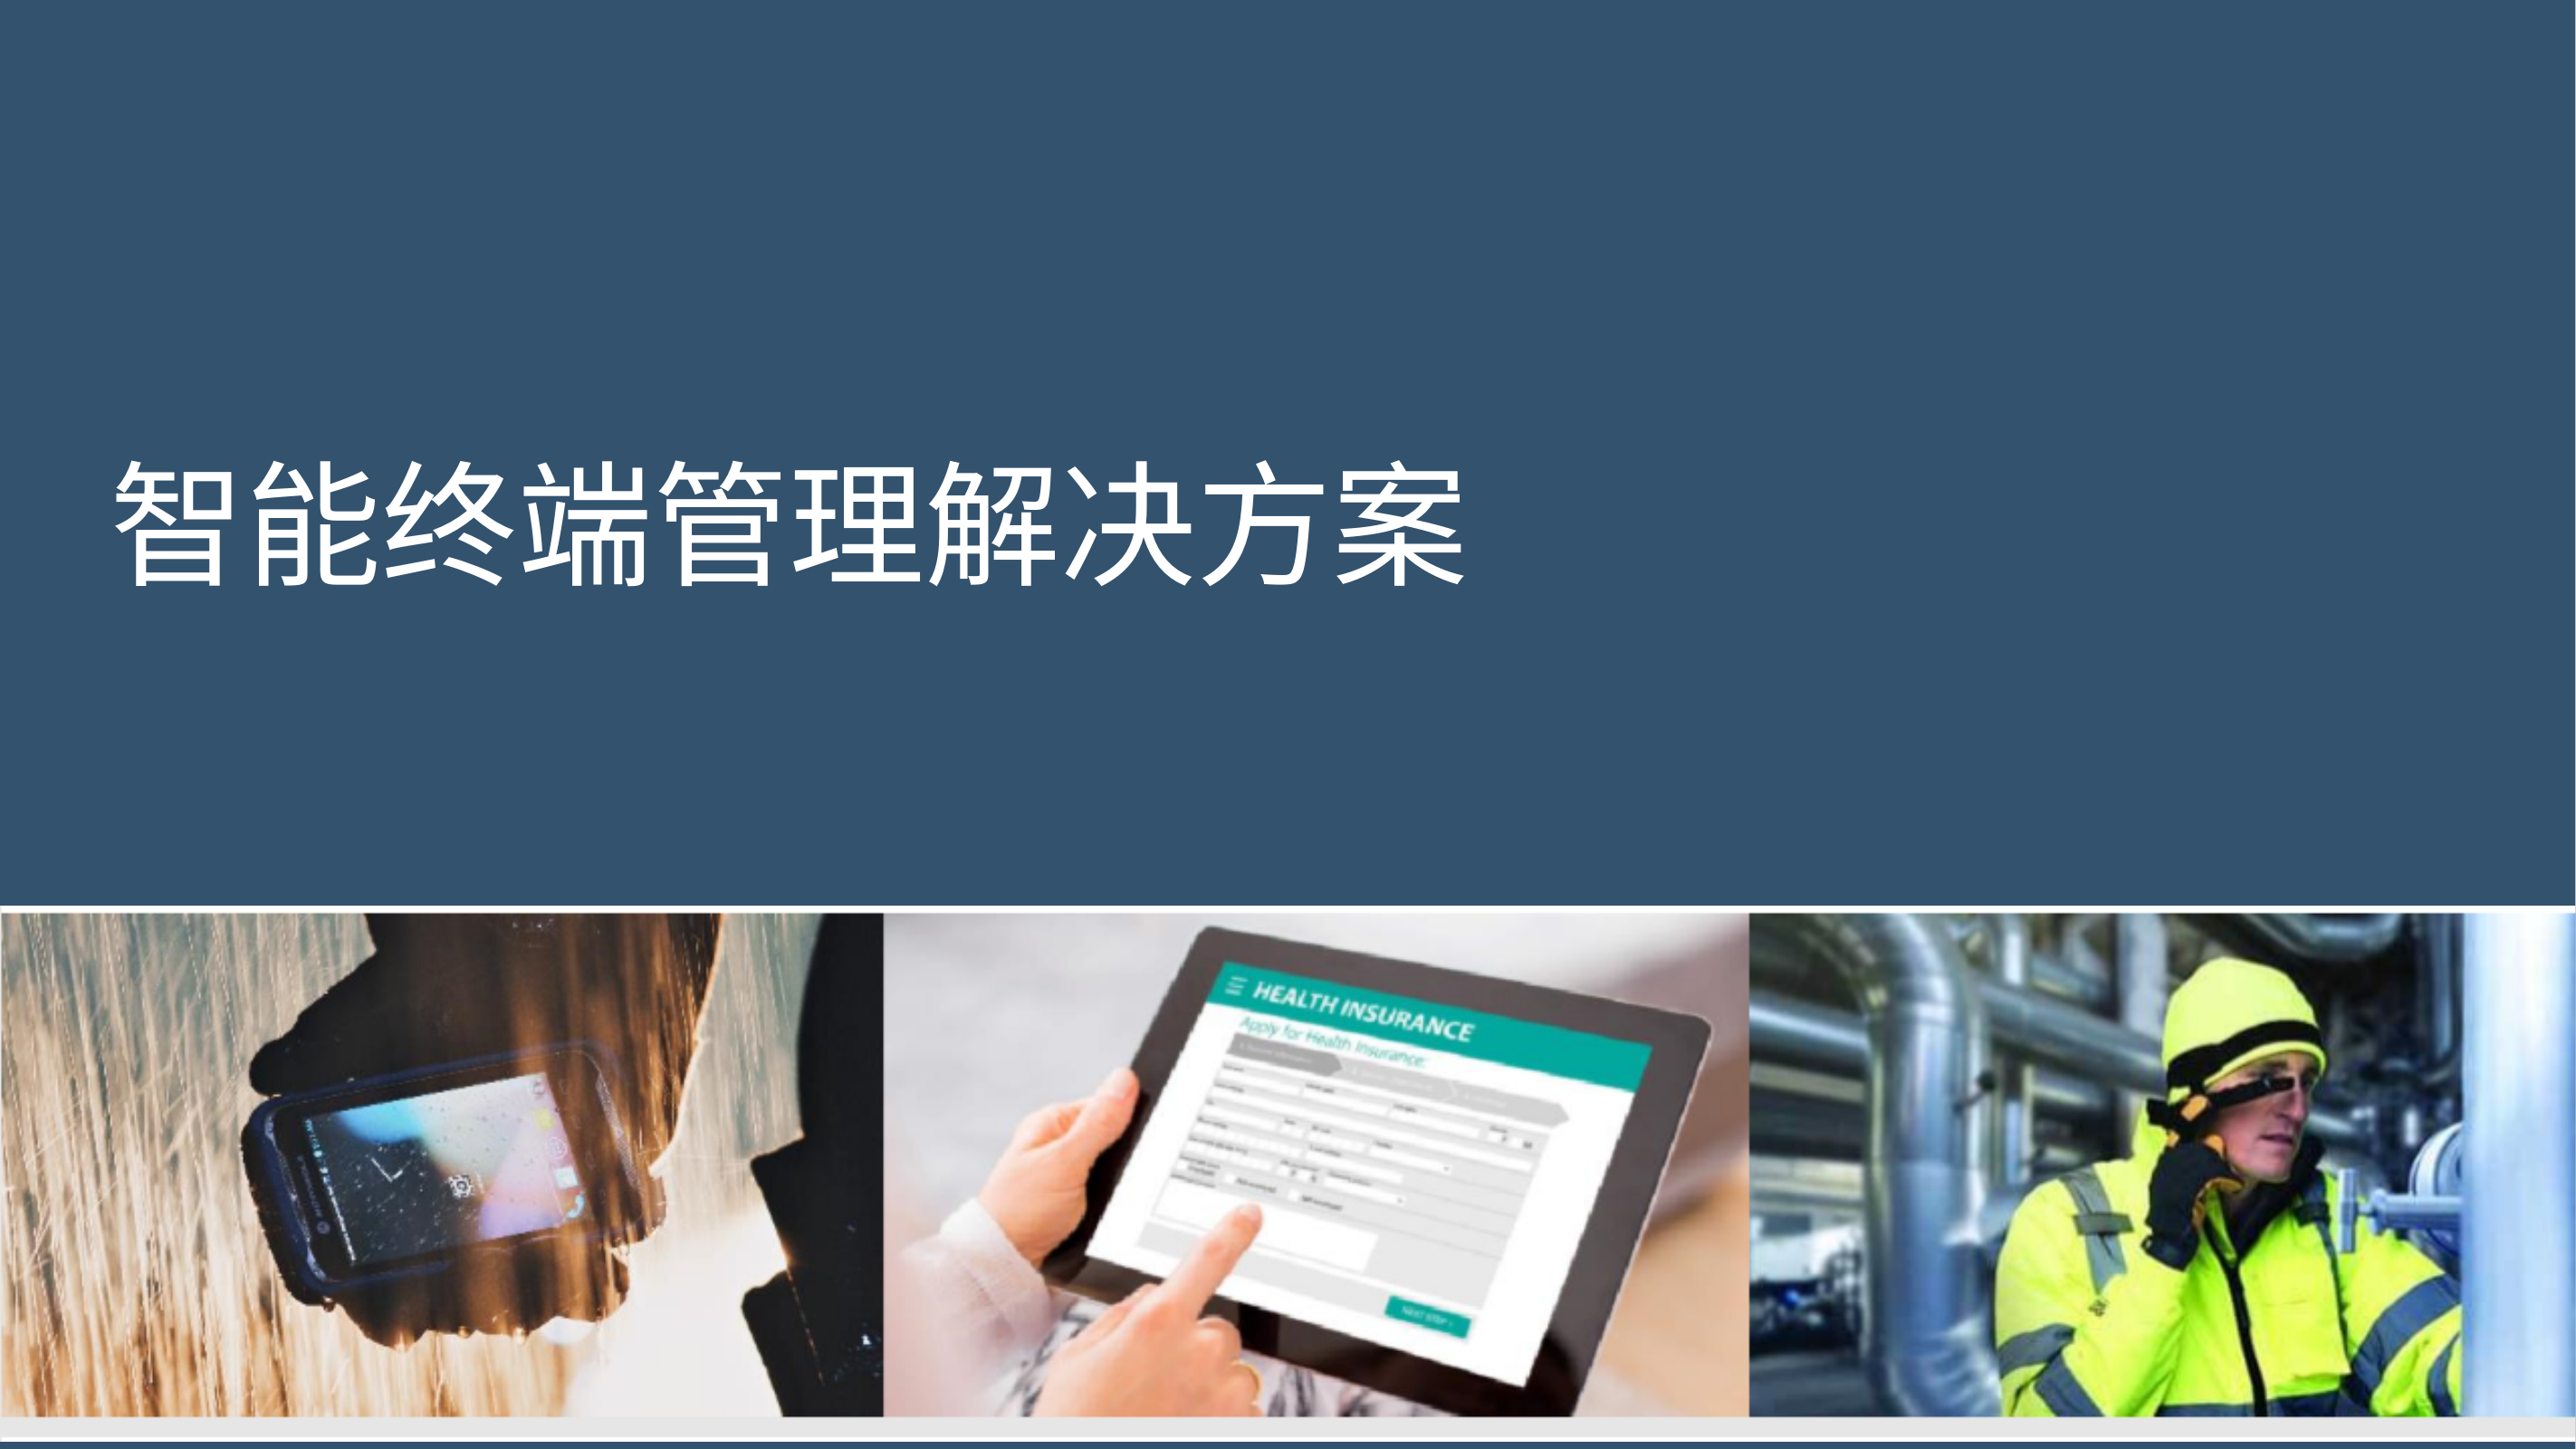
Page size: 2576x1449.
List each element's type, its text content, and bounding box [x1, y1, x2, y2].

picture [0, 906, 2576, 1443]
text_box 智能终端管理解决方案 [101, 350, 1476, 611]
